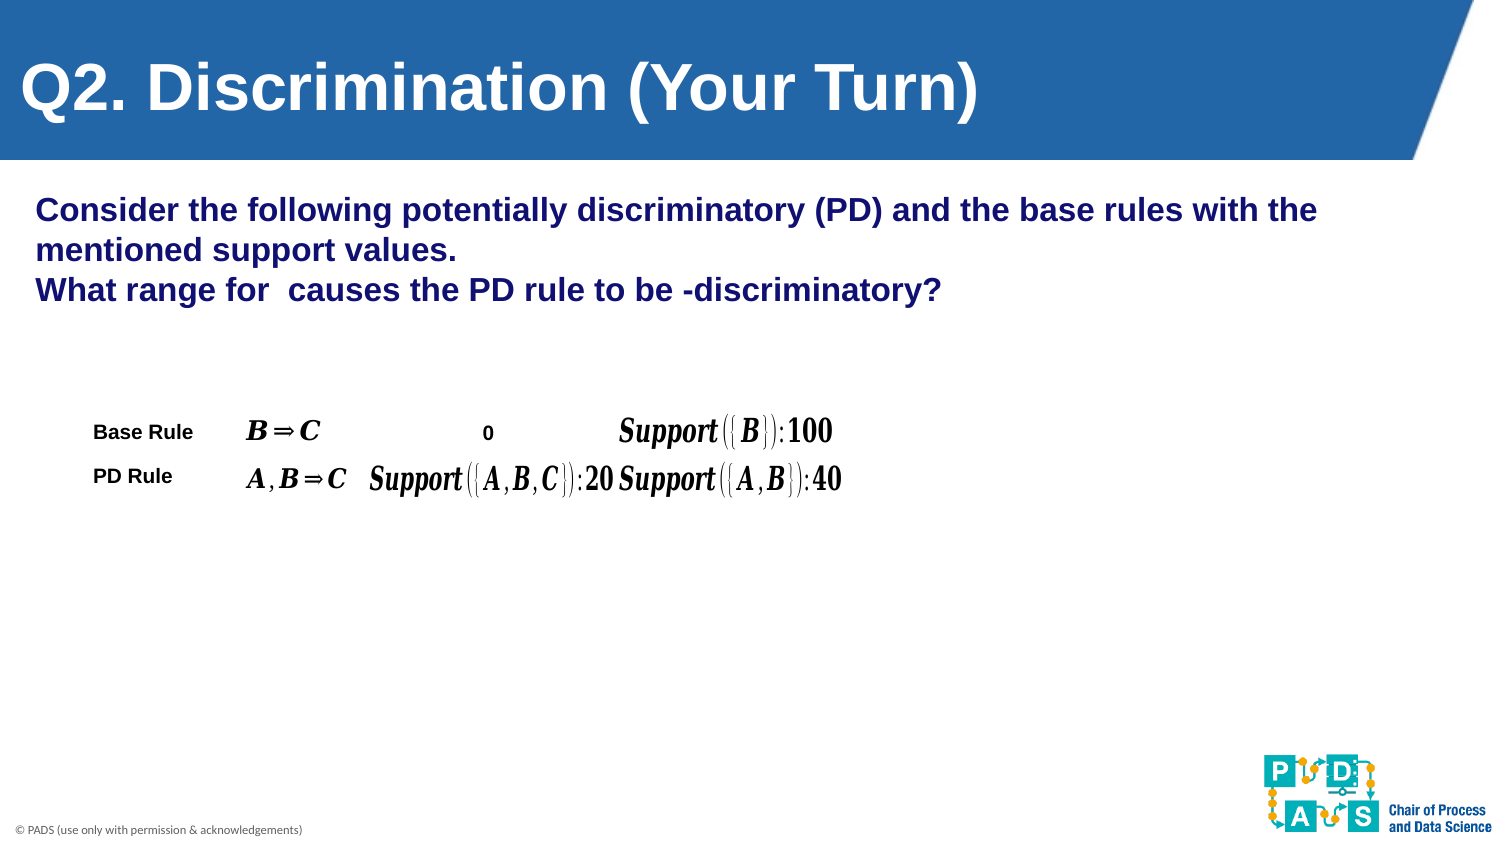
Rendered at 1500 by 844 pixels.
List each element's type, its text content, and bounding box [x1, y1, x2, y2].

text_box Base Rule [78, 411, 209, 452]
picture [0, 0, 1474, 160]
picture [1243, 731, 1500, 844]
text_box PD Rule [78, 455, 188, 496]
title Q2. Discrimination (Your Turn) [20, 26, 1417, 141]
